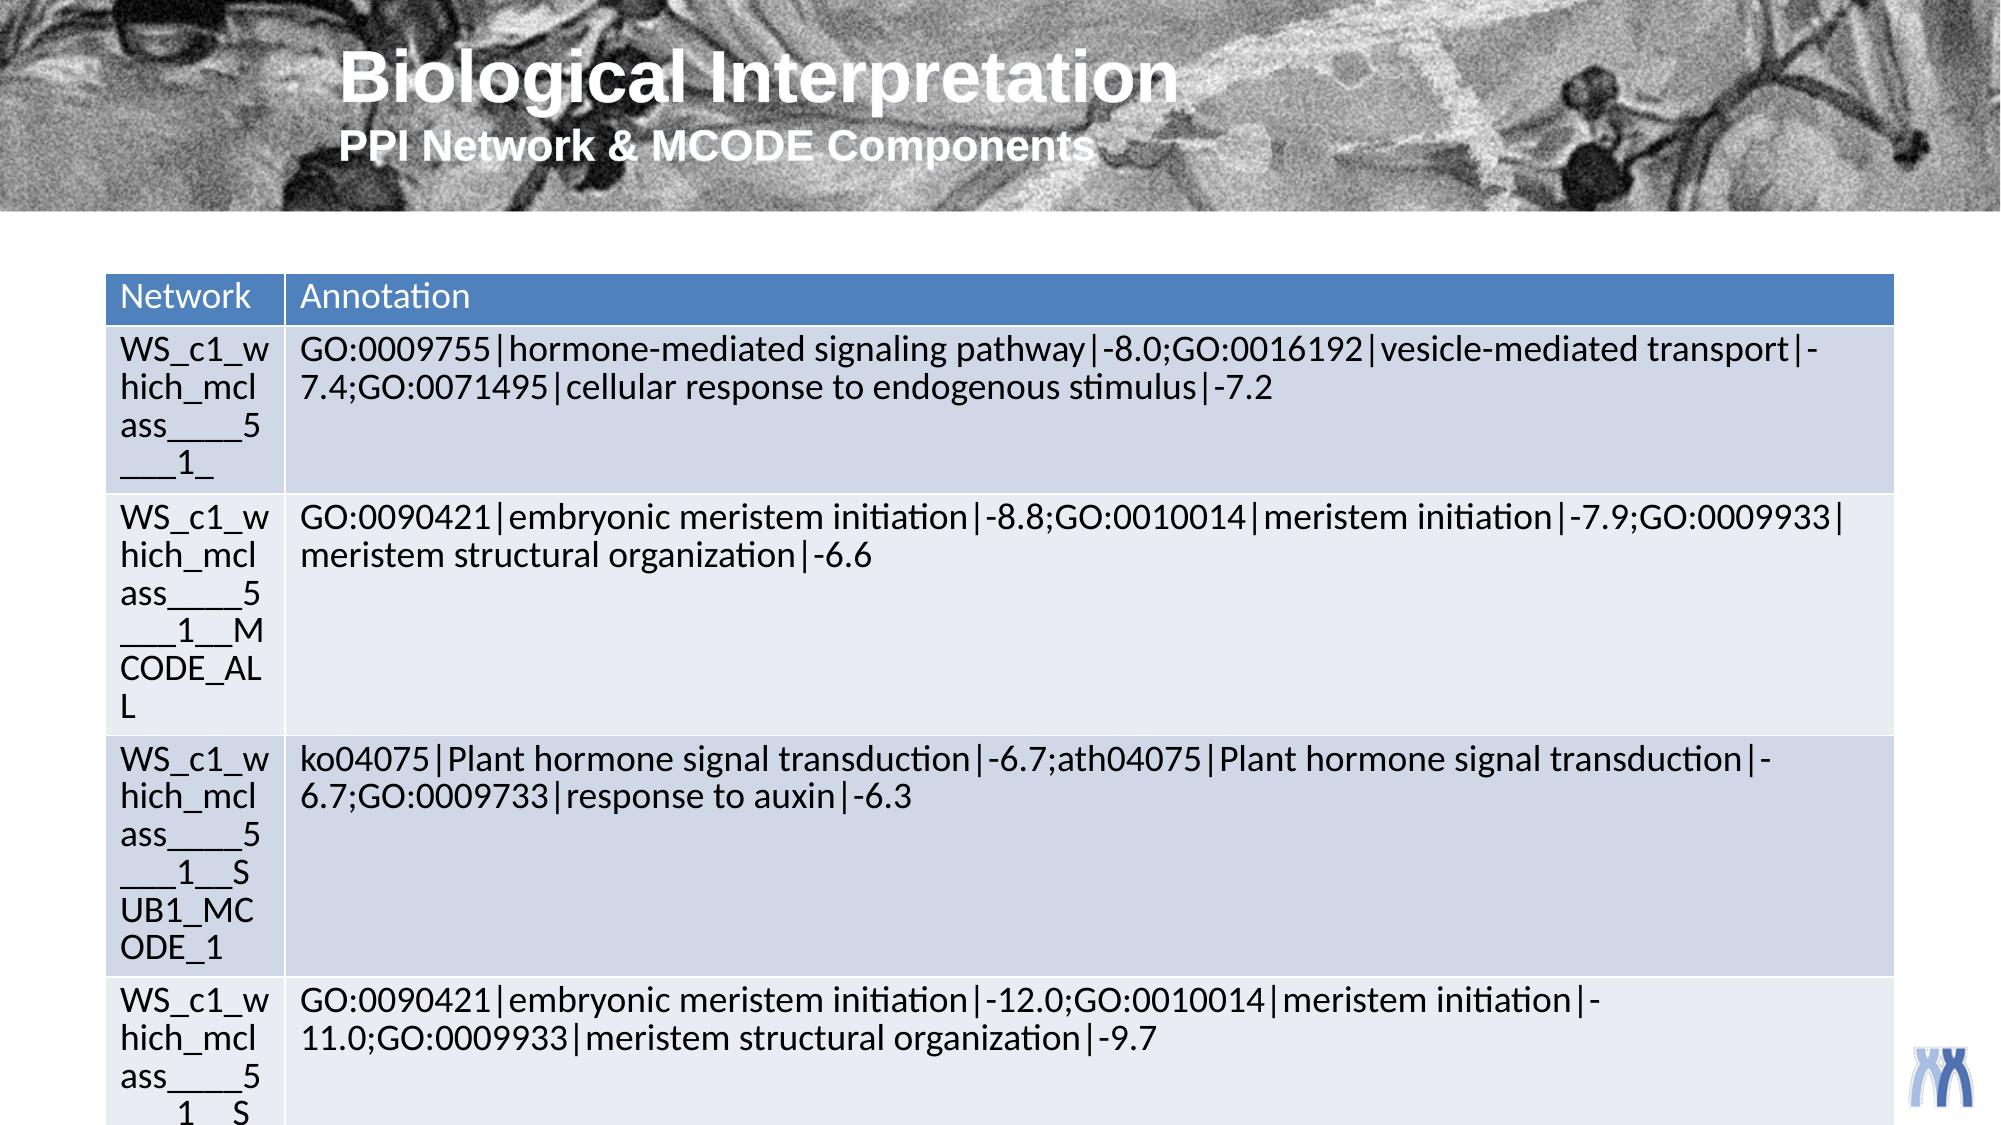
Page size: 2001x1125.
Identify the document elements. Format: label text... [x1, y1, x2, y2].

table_cell WS_c1_which_mclass____5___1__MCODE_ALL [106, 495, 284, 735]
table_cell GO:0009755|hormone-mediated signaling pathway|-8.0;GO:0016192|vesicle-mediated transport|-7.4;GO:0071495|cellular response to endogenous stimulus|-7.2 [286, 327, 1894, 493]
table_cell WS_c1_which_mclass____5___1_ [106, 327, 284, 493]
table_cell WS_c1_which_mclass____5___1__SUB2_MCODE_2 [106, 978, 284, 1125]
table_cell WS_c1_which_mclass____5___1__SUB1_MCODE_1 [106, 736, 284, 976]
table_cell ko04075|Plant hormone signal transduction|-6.7;ath04075|Plant hormone signal transduction|-6.7;GO:0009733|response to auxin|-6.3 [286, 736, 1894, 976]
table_cell GO:0090421|embryonic meristem initiation|-8.8;GO:0010014|meristem initiation|-7.9;GO:0009933|meristem structural organization|-6.6 [286, 495, 1894, 735]
table_header Annotation [286, 274, 1894, 325]
table_header Network [106, 274, 284, 325]
table_cell GO:0090421|embryonic meristem initiation|-12.0;GO:0010014|meristem initiation|-11.0;GO:0009933|meristem structural organization|-9.7 [286, 978, 1894, 1125]
title Biological Interpretation PPI Network & MCODE Components [323, 11, 1226, 187]
picture [0, 0, 2001, 1125]
